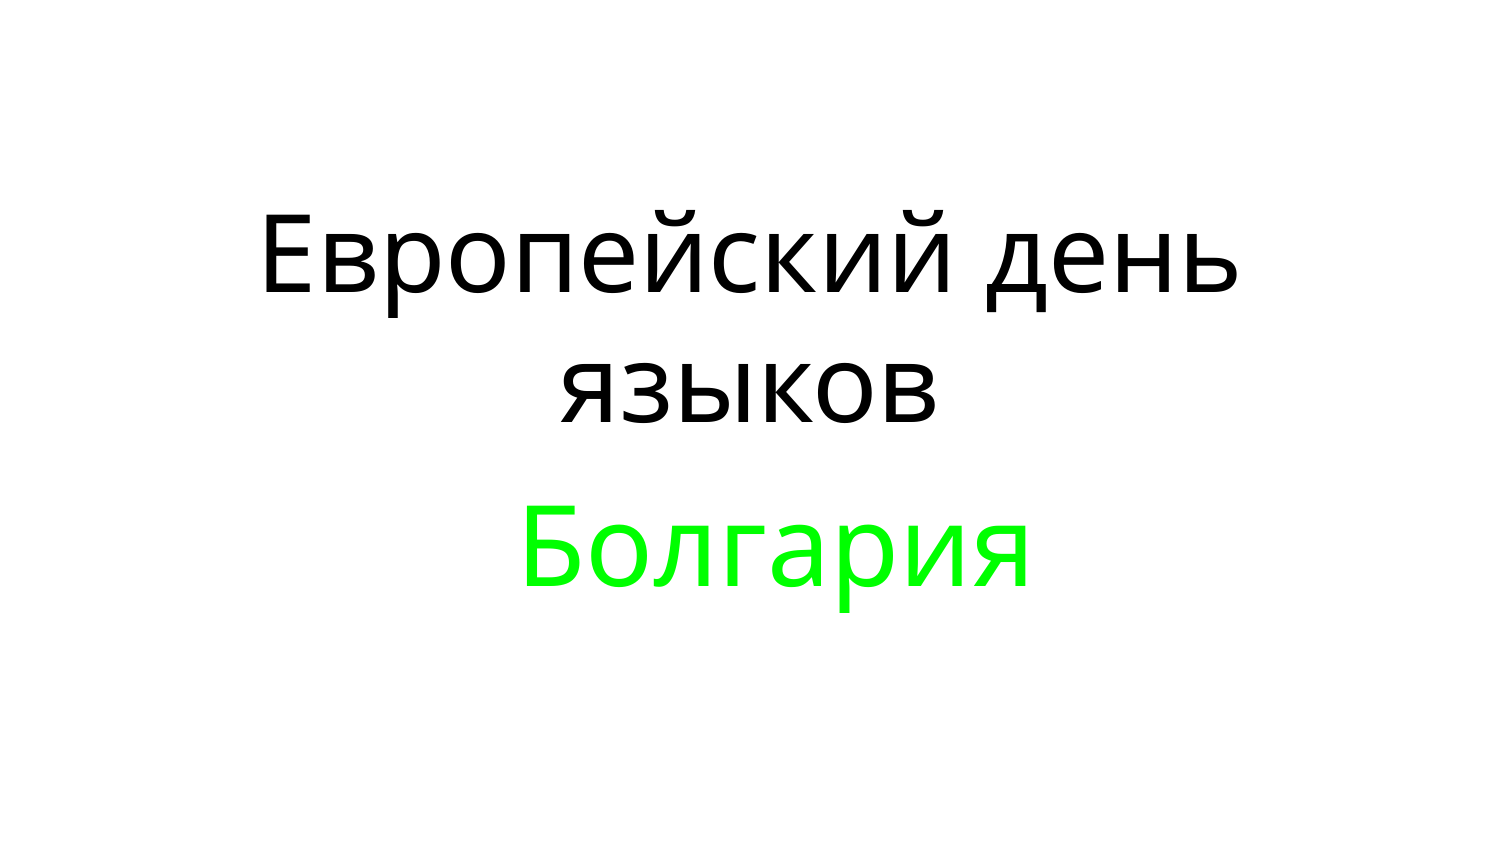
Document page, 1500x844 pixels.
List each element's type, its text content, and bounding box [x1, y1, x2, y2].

title Европейский день языков [51, 122, 1449, 459]
subtitle Болгария [77, 458, 1475, 589]
